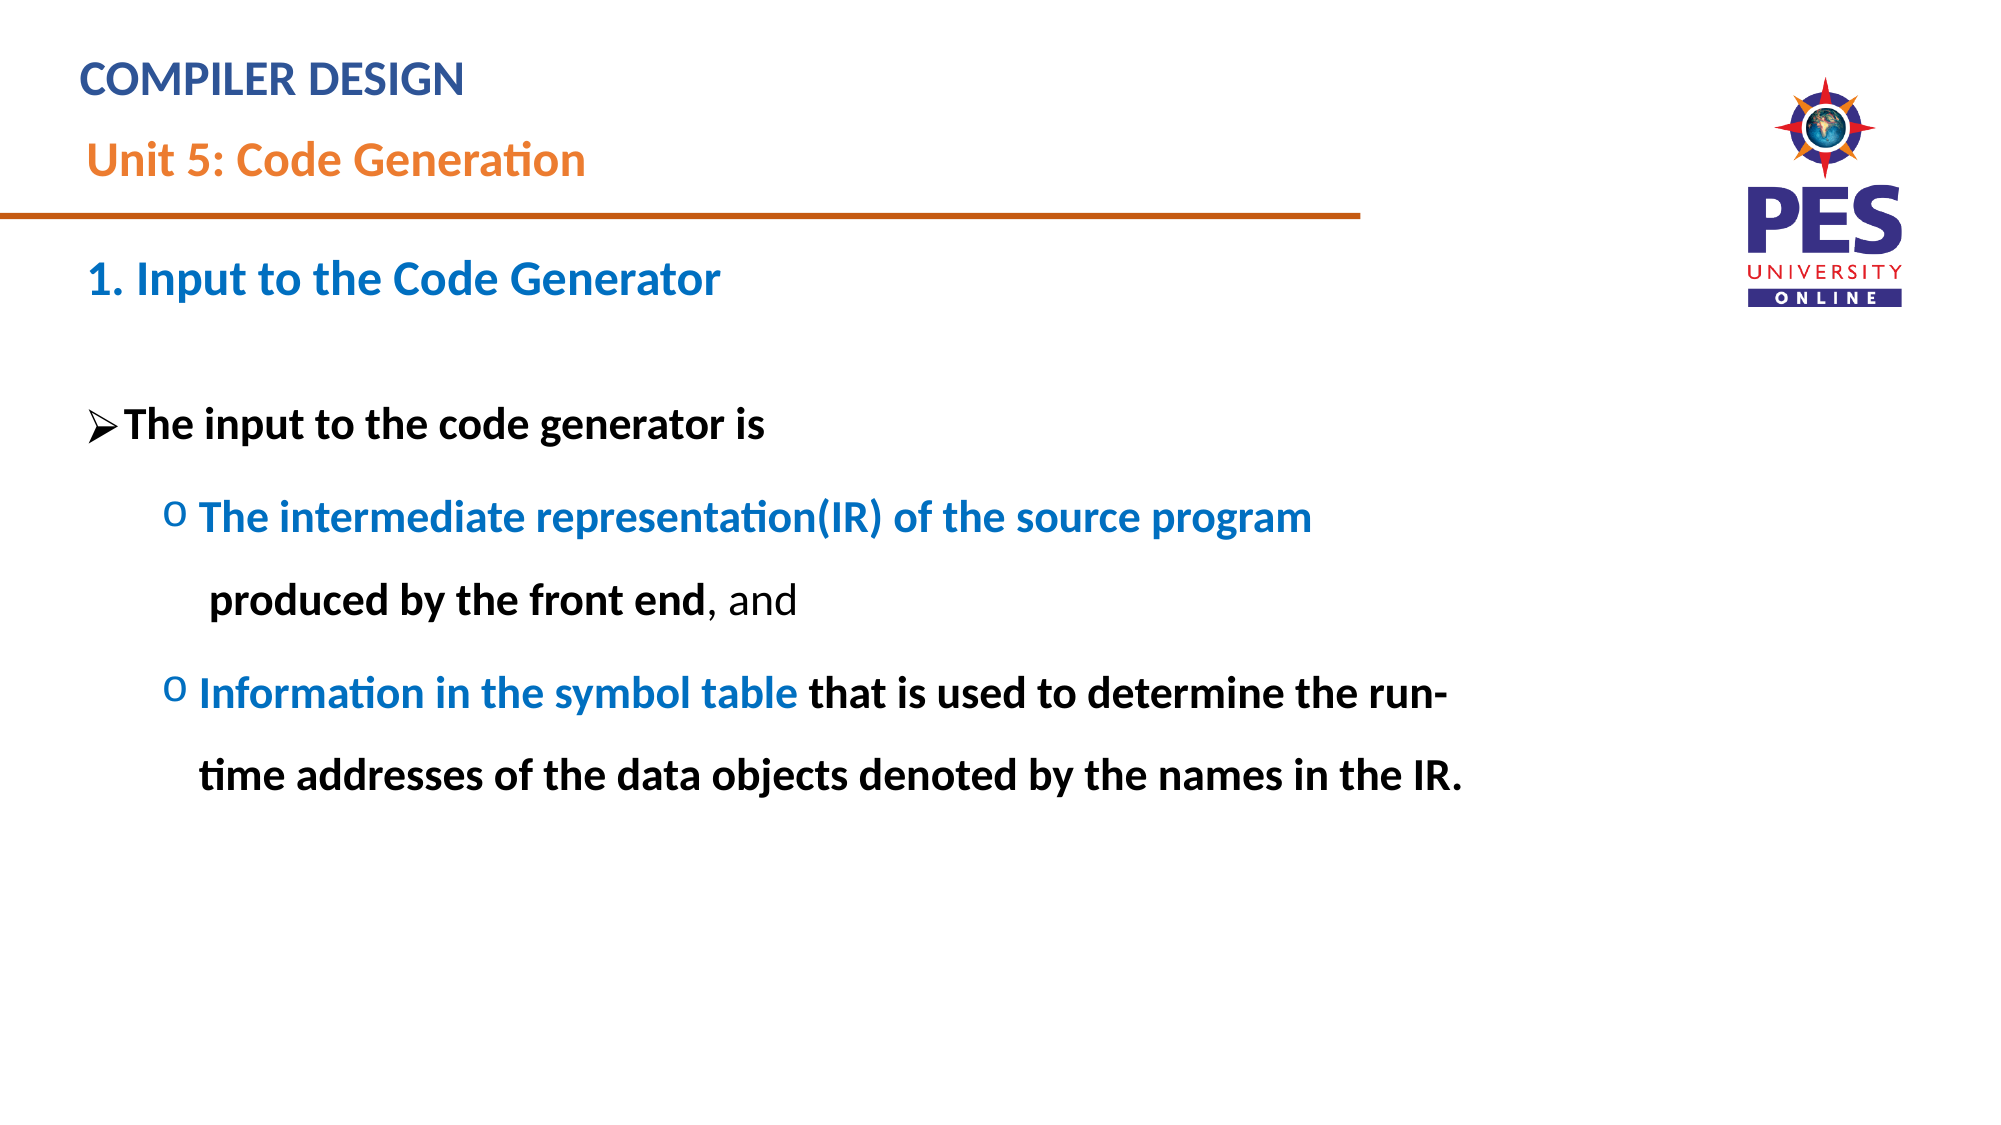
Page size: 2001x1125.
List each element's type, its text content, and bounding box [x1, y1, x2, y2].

text_box Unit 5: Code Generation 1. Input to the Code Generator The input to the code generator is The intermediate representation(IR) of the source program produced by the front end, and Information in the symbol table that is used to determine the run- time addresses of the data objects denoted by the names in the IR. [84, 124, 1472, 800]
picture [1748, 77, 1902, 307]
title COMPILER DESIGN [77, 43, 468, 234]
